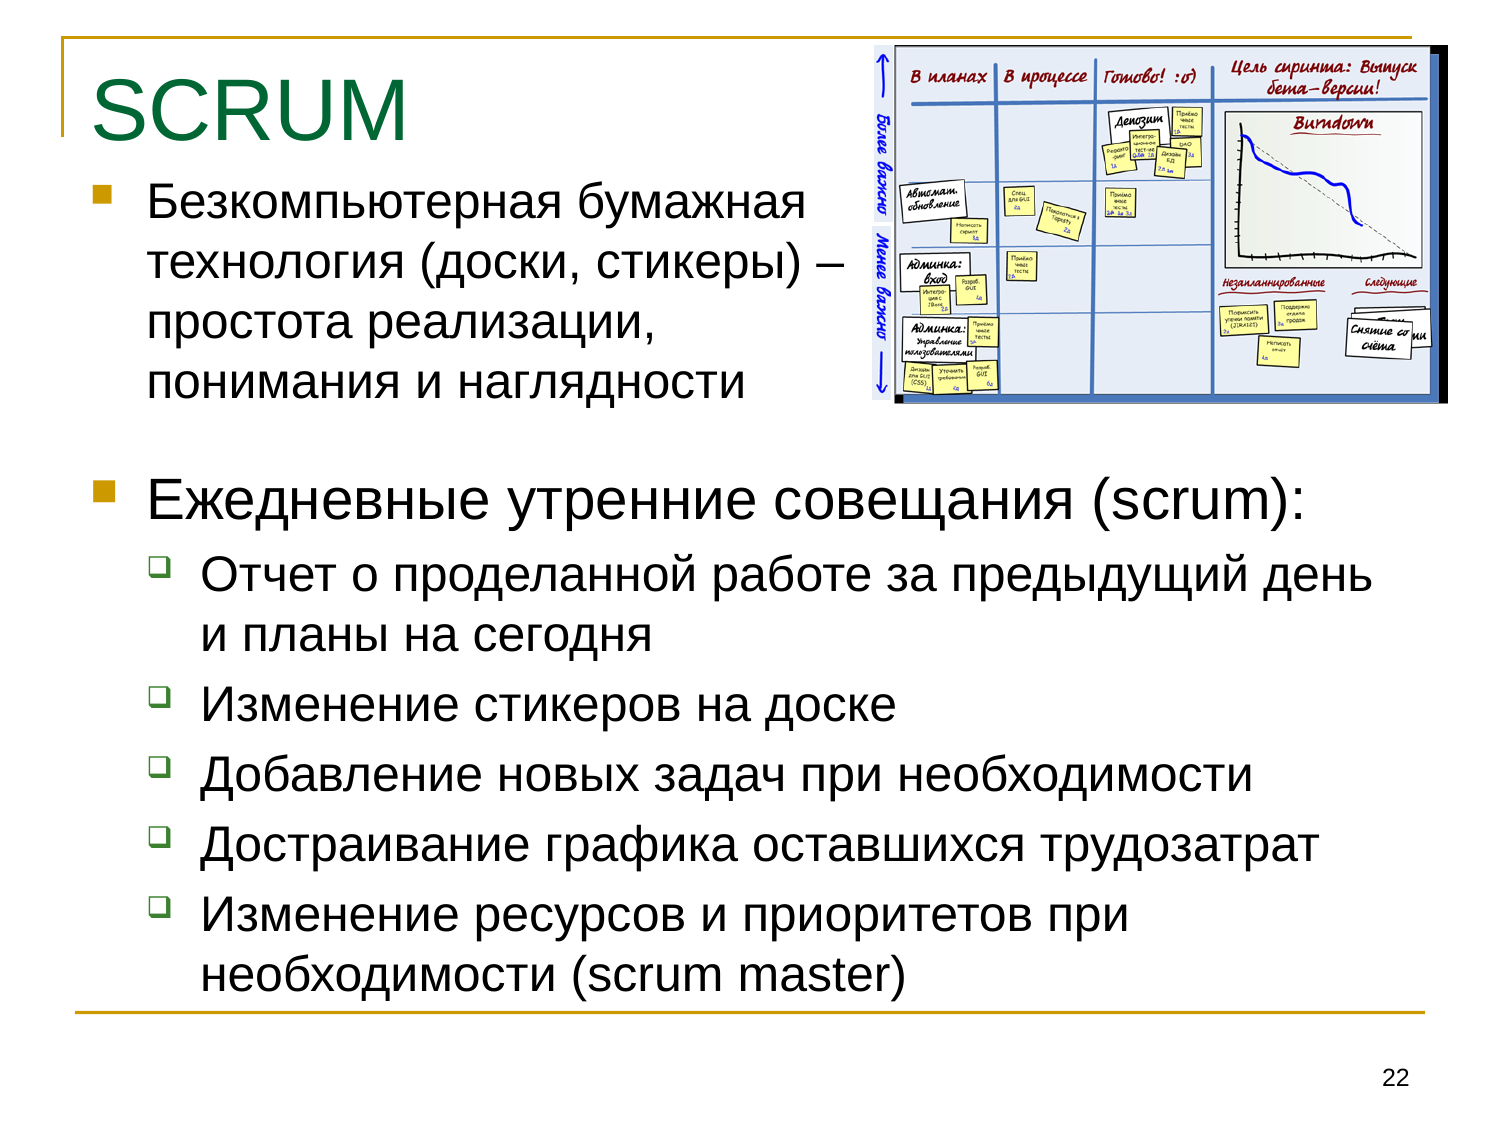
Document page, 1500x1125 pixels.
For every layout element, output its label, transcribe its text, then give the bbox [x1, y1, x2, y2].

list Безкомпьютерная бумажная технология (доски, стикеры) – простота реализации, понимания и наглядности [74, 160, 869, 421]
slide_number 22 [1074, 1023, 1426, 1100]
text_box Ежедневные утренние совещания (scrum): Отчет о проделанной работе за предыдущий день и планы на сегодня Изменение стикеров на доске Добавление новых задач при необходимости Достраивание графика оставшихся трудозатрат Изменение ресурсов и приоритетов при необходимости (scrum master) [75, 453, 1412, 964]
title SCRUM [74, 45, 866, 160]
picture [868, 45, 1448, 404]
